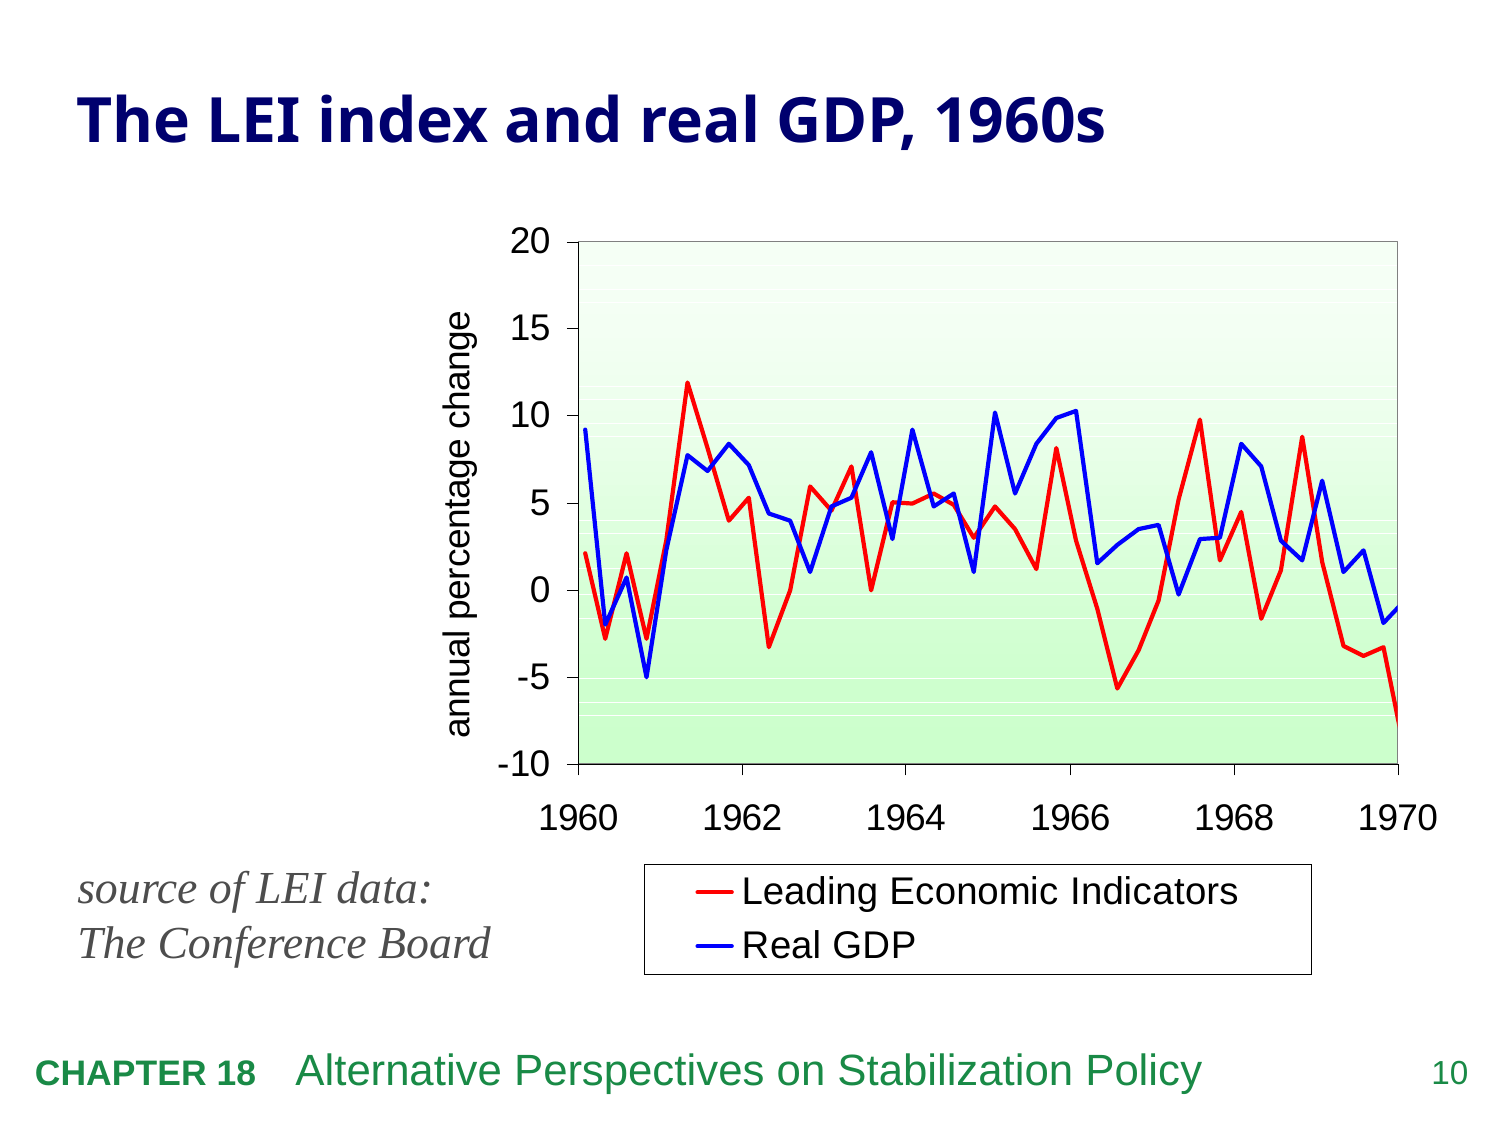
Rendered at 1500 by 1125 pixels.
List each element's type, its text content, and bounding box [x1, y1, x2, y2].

title The LEI index and real GDP, 1960s [76, 38, 1430, 193]
text_box source of LEI data: The Conference Board [62, 849, 413, 975]
picture [418, 187, 1451, 991]
